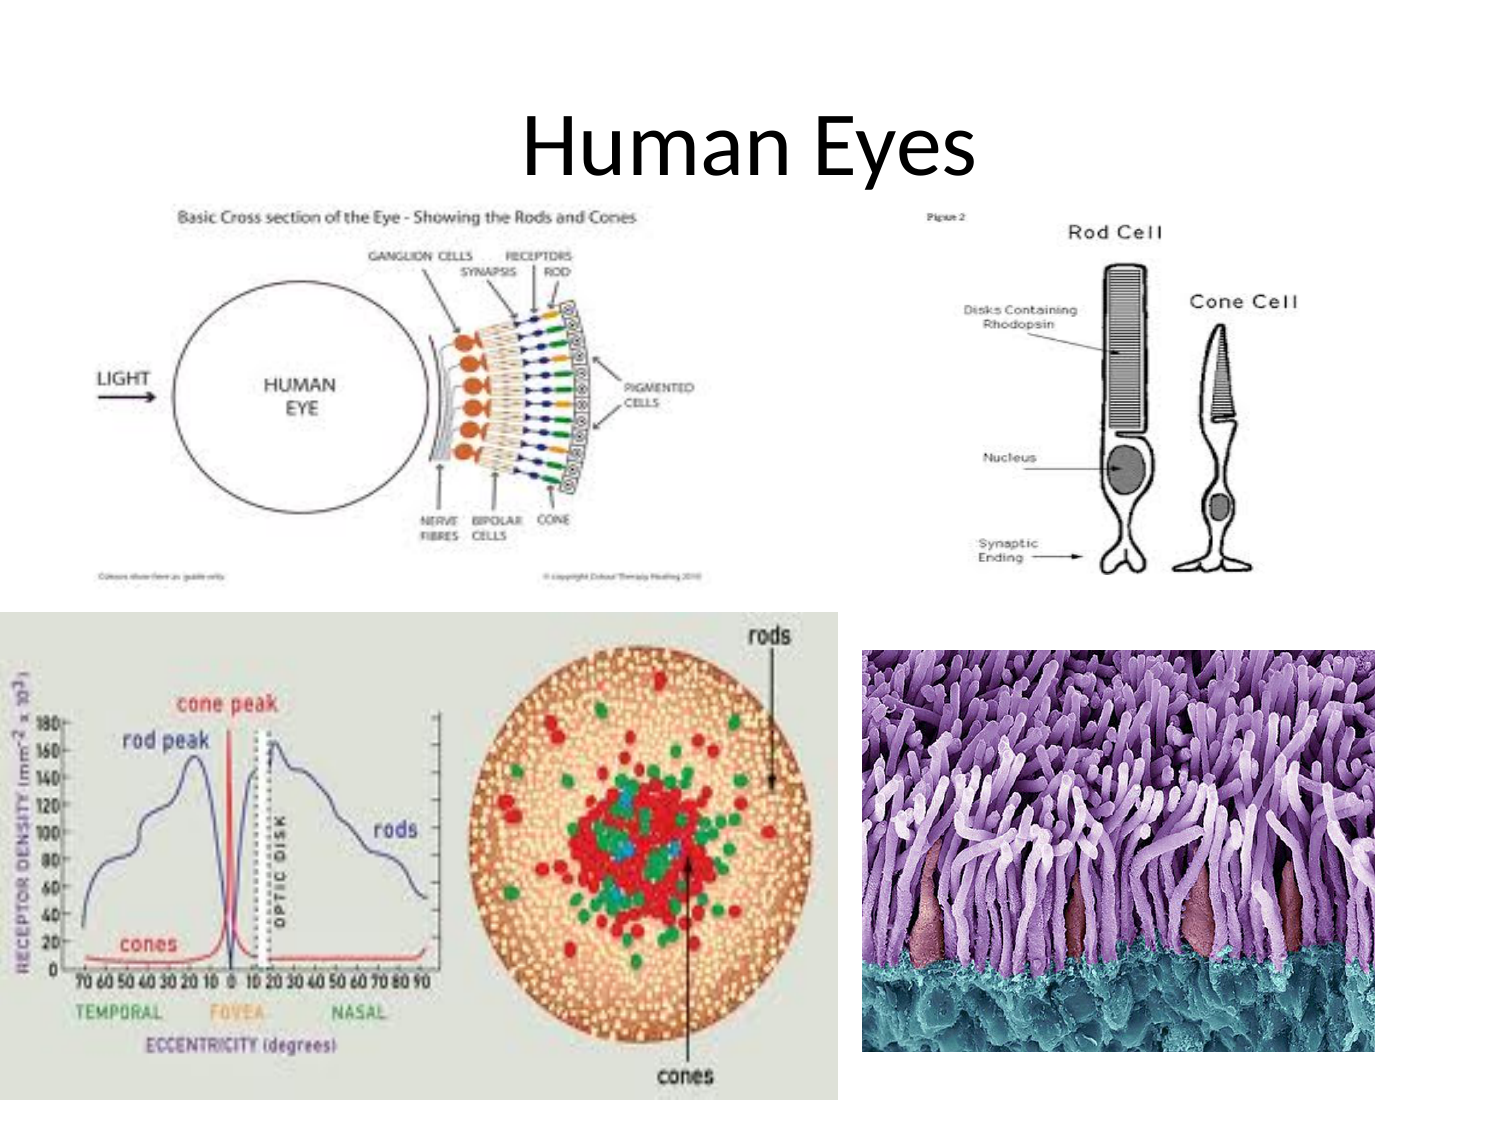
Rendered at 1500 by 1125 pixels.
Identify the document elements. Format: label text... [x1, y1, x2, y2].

picture [924, 212, 1301, 576]
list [74, 187, 720, 601]
picture [862, 650, 1376, 1053]
picture [0, 612, 838, 1101]
title Human Eyes [75, 45, 1425, 233]
